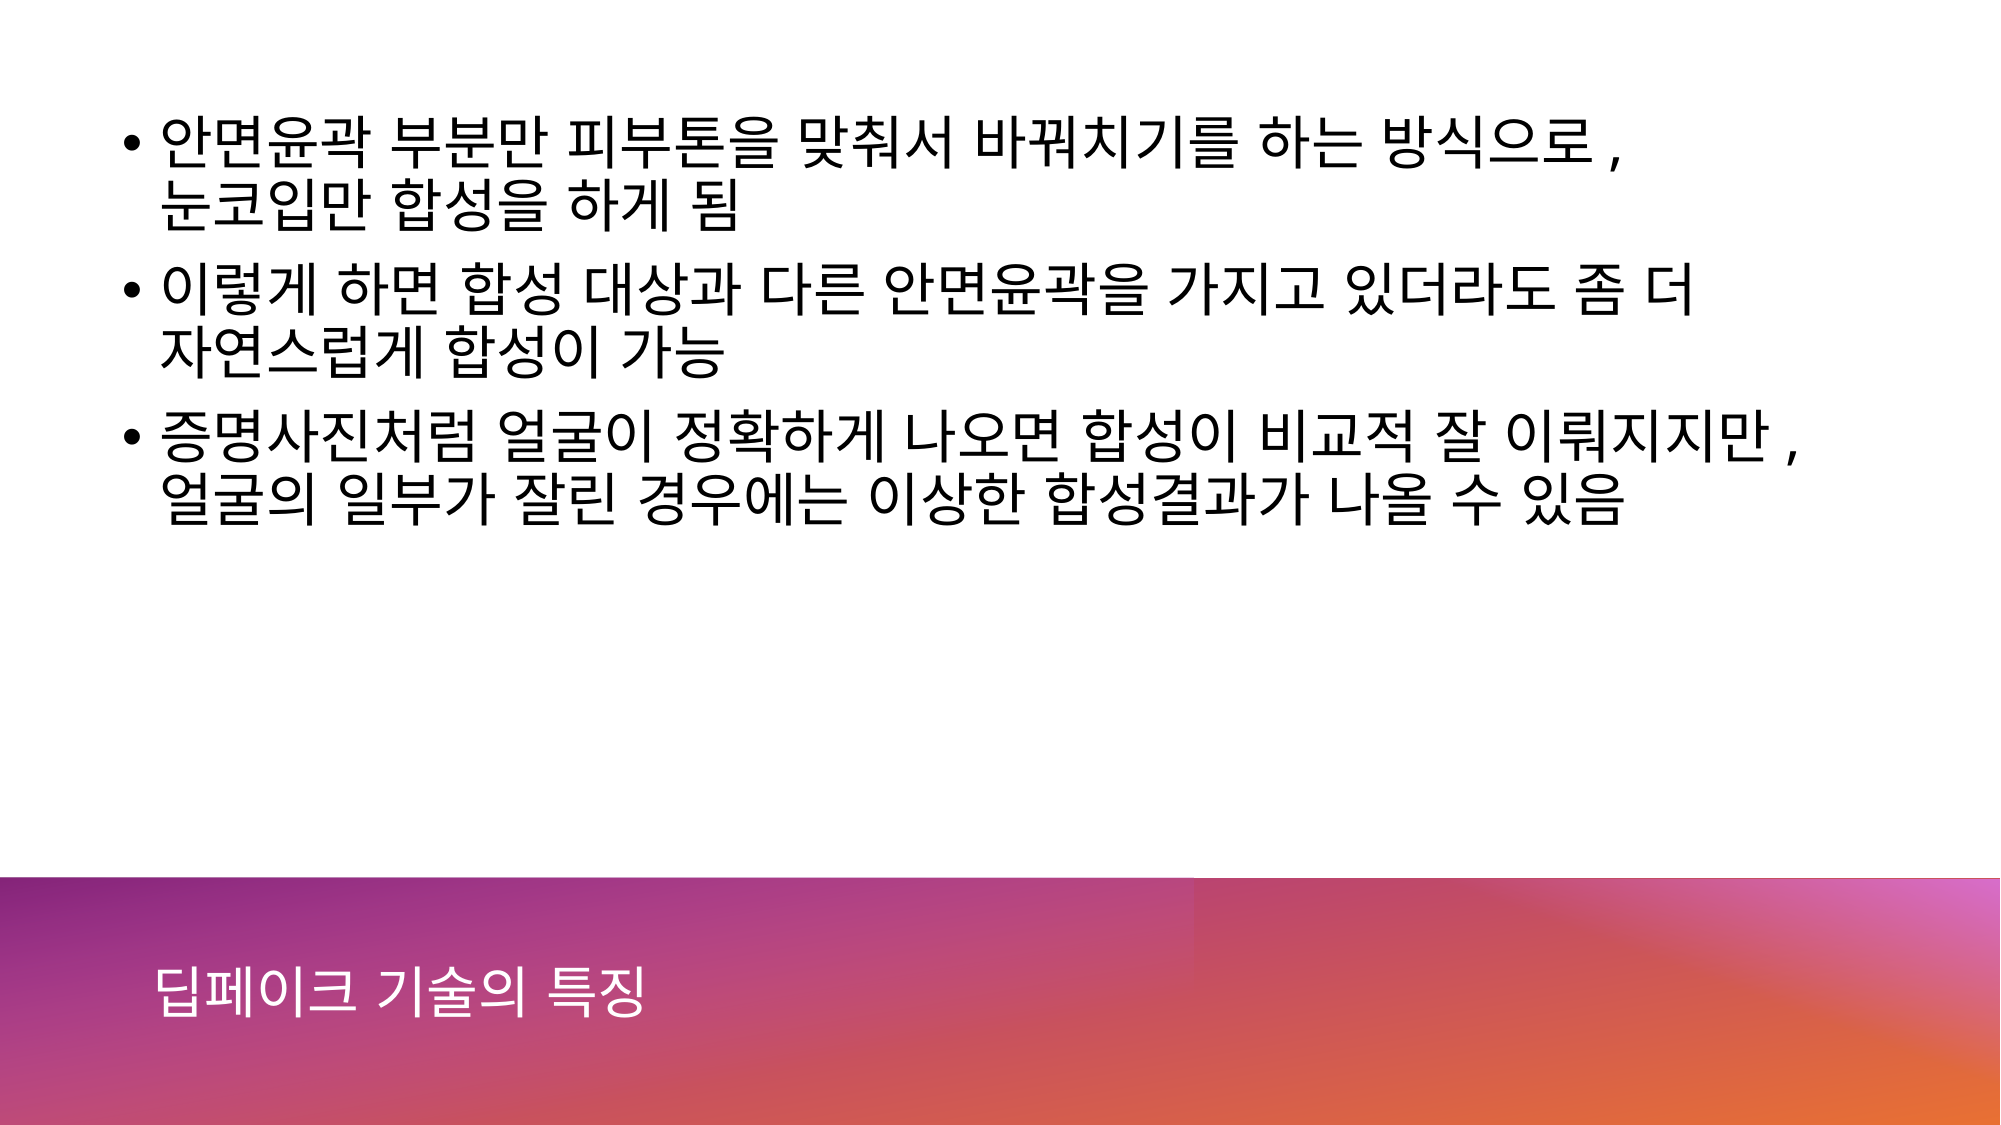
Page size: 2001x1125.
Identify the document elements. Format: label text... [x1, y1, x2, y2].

list 안면윤곽 부분만 피부톤을 맞춰서 바꿔치기를 하는 방식으로, 눈코입만 합성을 하게 됨 이렇게 하면 합성 대상과 다른 안면윤곽을 가지고 있더라도 좀 더 자연스럽게 합성이 가능 증명사진처럼 얼굴이 정확하게 나오면 합성이 비교적 잘 이뤄지지만, 얼굴의 일부가 잘린 경우에는 이상한 합성결과가 나올 수 있음 [106, 107, 1832, 821]
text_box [0, 877, 2000, 1125]
